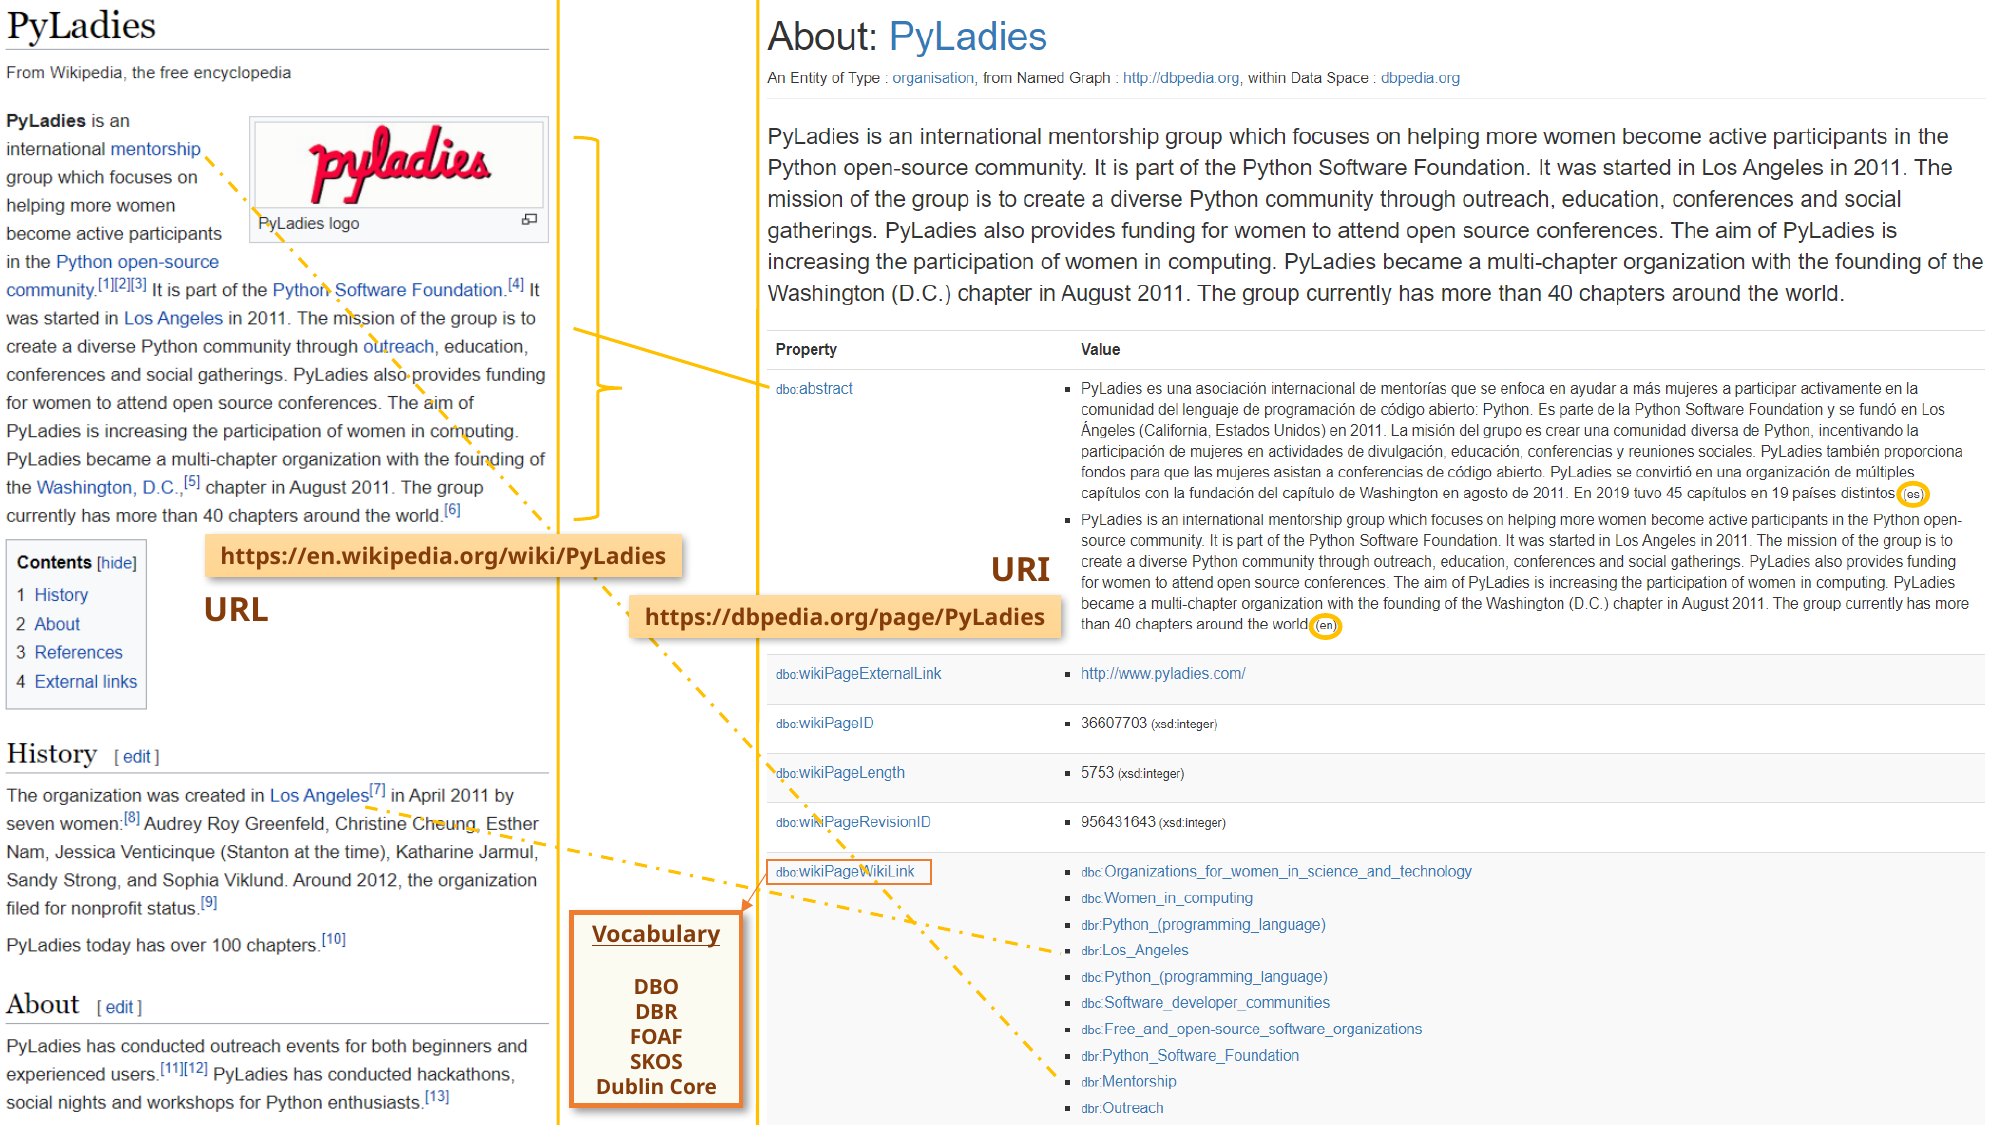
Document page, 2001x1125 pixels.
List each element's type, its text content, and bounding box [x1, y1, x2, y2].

picture [758, 0, 2000, 1125]
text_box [740, 872, 768, 913]
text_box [205, 156, 1062, 1082]
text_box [365, 806, 1061, 954]
picture [0, 0, 557, 1125]
text_box [573, 135, 600, 156]
text_box Vocabulary DBO DBR FOAF SKOS Dublin Core [571, 1082, 742, 1107]
